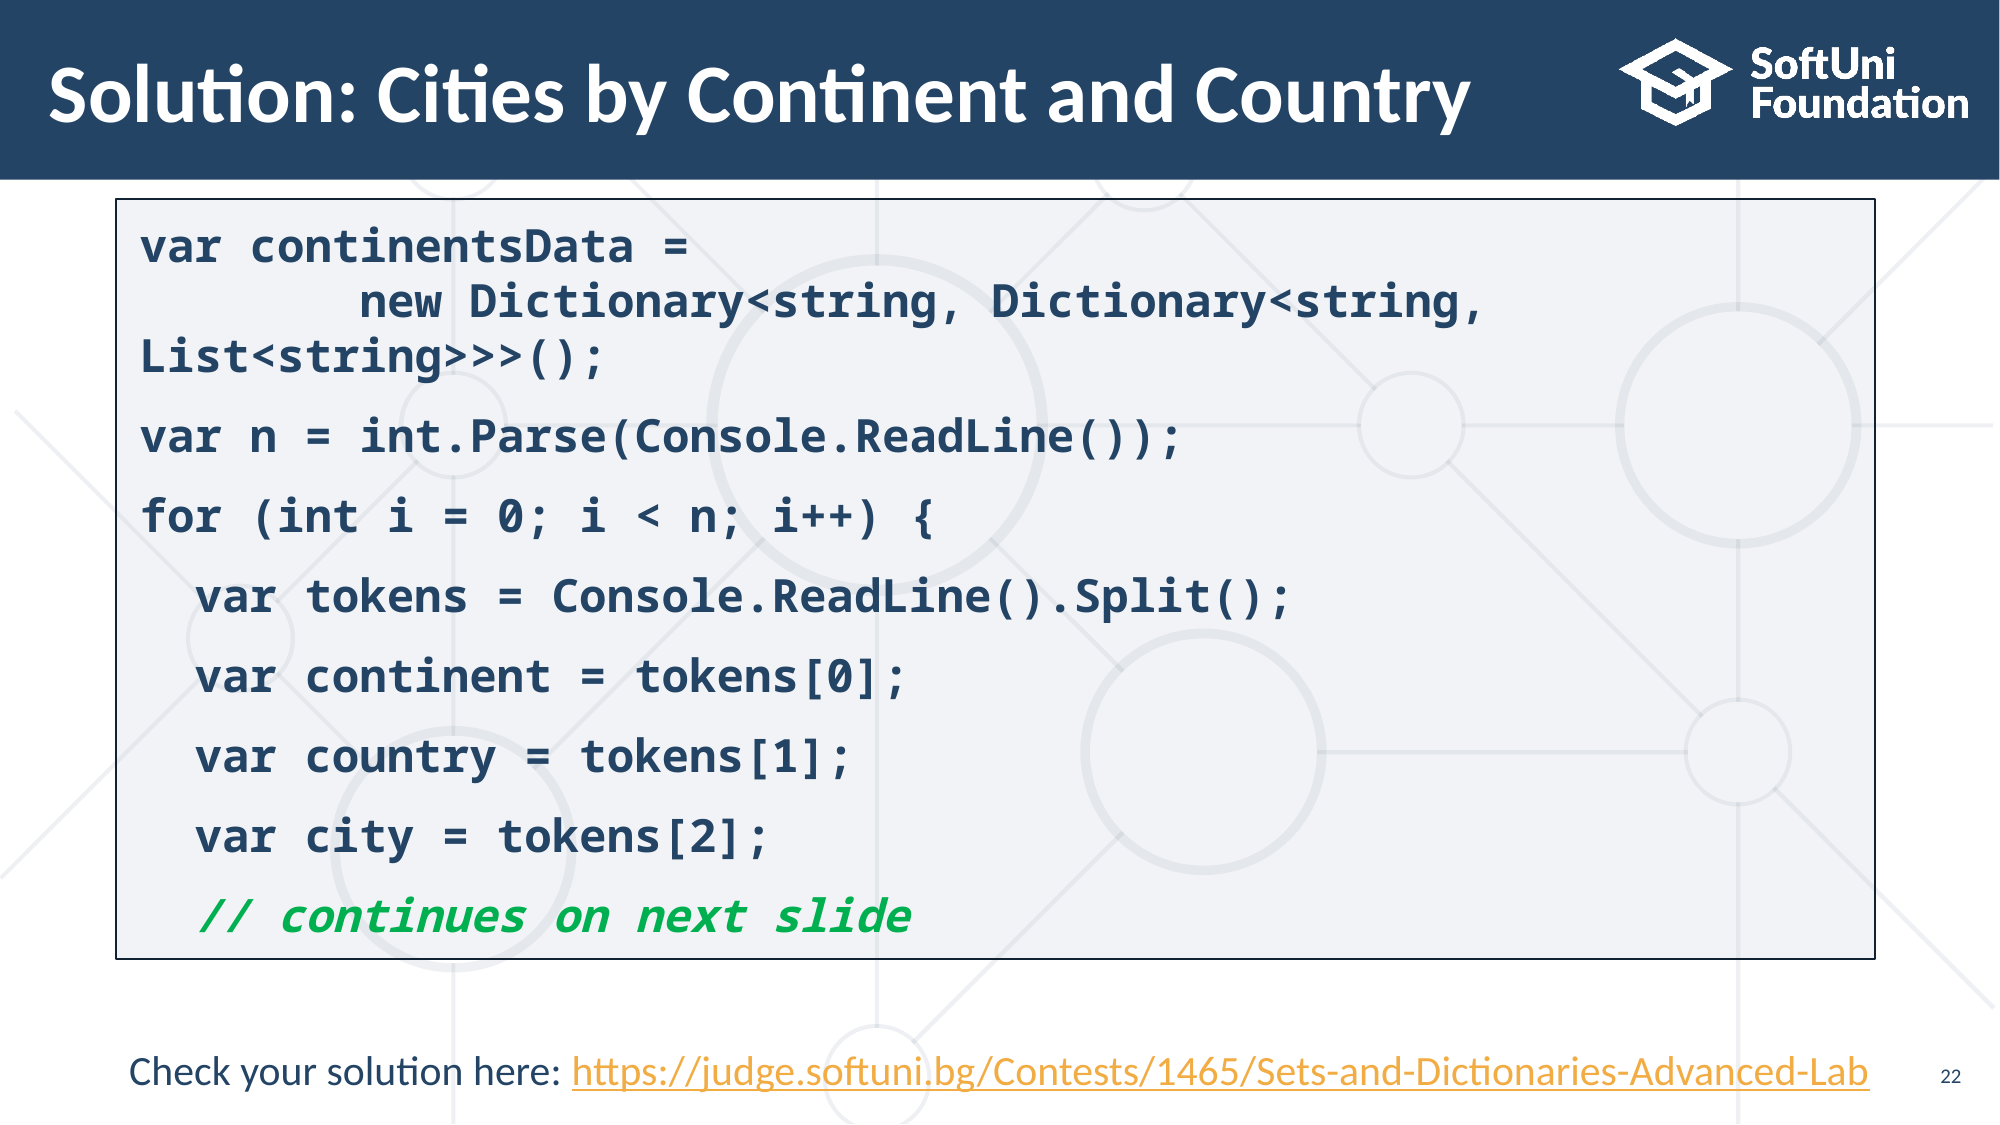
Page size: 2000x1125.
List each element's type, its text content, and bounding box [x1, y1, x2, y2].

title Solution: Cities by Continent and Country [31, 16, 1591, 162]
slide_number 22 [1897, 1049, 1968, 1101]
text_box Check your solution here: https://judge.softuni.bg/Contests/1465/Sets-and-Dictionaries-Advanced-Lab [101, 1036, 1897, 1102]
picture [1618, 38, 1968, 126]
text_box var continentsData = new Dictionary<string, Dictionary<string, List<string>>>(); var n = int.Parse(Console.ReadLine()); for (int i = 0; i < n; i++) { var tokens = Console.ReadLine().Split(); var continent = tokens[0]; var country = tokens[1]; var city = tokens[2]; // continues on next slide [116, 198, 1875, 960]
